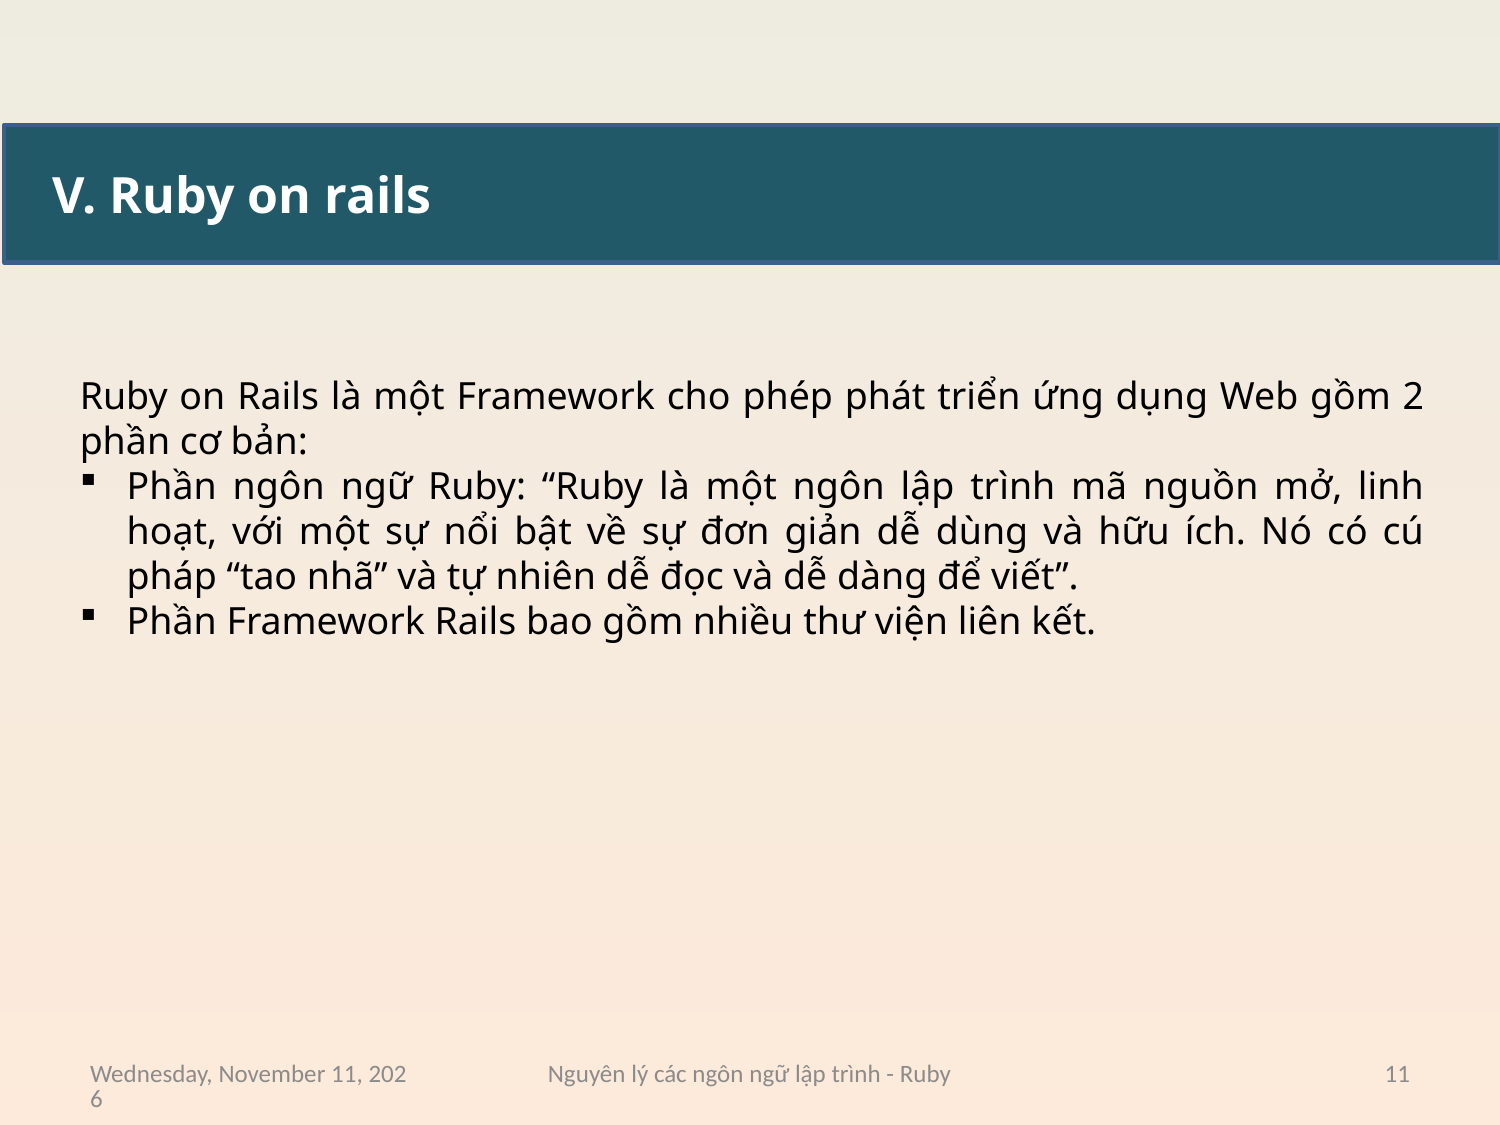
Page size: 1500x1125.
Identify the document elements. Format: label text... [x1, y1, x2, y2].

footer Nguyên lý các ngôn ngữ lập trình - Ruby [512, 1042, 988, 1103]
slide_number 11 [1074, 1042, 1425, 1103]
text_box Ruby on Rails là một Framework cho phép phát triển ứng dụng Web gồm 2 phần cơ bản: Phần ngôn ngữ Ruby: “Ruby là một ngôn lập trình mã nguồn mở, linh hoạt, với một sự nổi bật về sự đơn giản dễ dùng và hữu ích. Nó có cú pháp “tao nhã” và tự nhiên dễ đọc và dễ dàng để viết”. Phần Framework Rails bao gồm nhiều thư viện liên kết. [64, 364, 1440, 650]
text_box V. Ruby on rails [37, 155, 675, 231]
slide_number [75, 1042, 425, 1103]
text_box [2, 123, 1500, 265]
